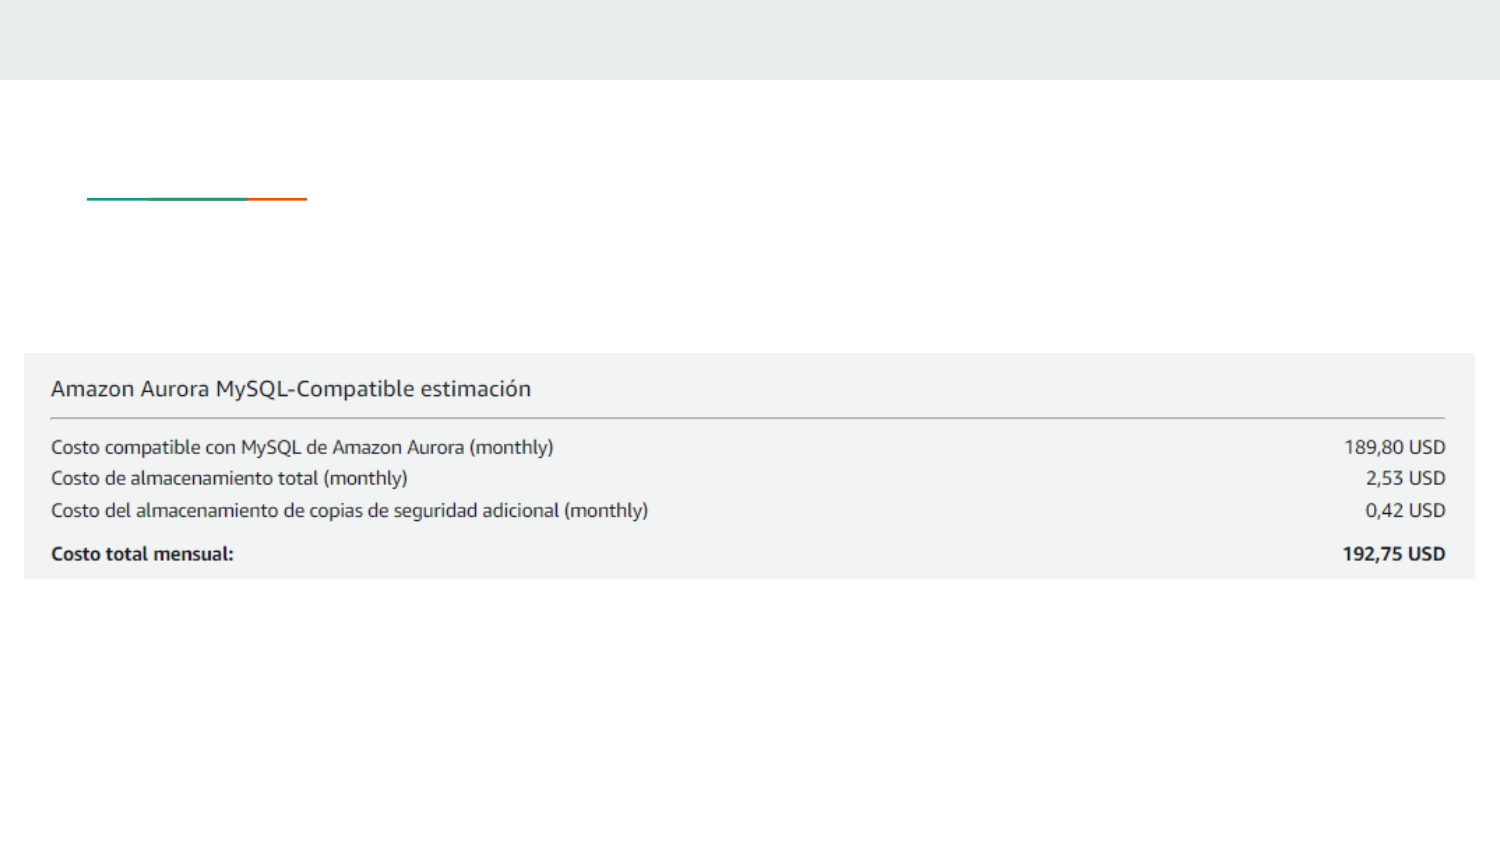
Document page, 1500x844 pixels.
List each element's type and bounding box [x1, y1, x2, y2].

picture [24, 353, 1476, 579]
